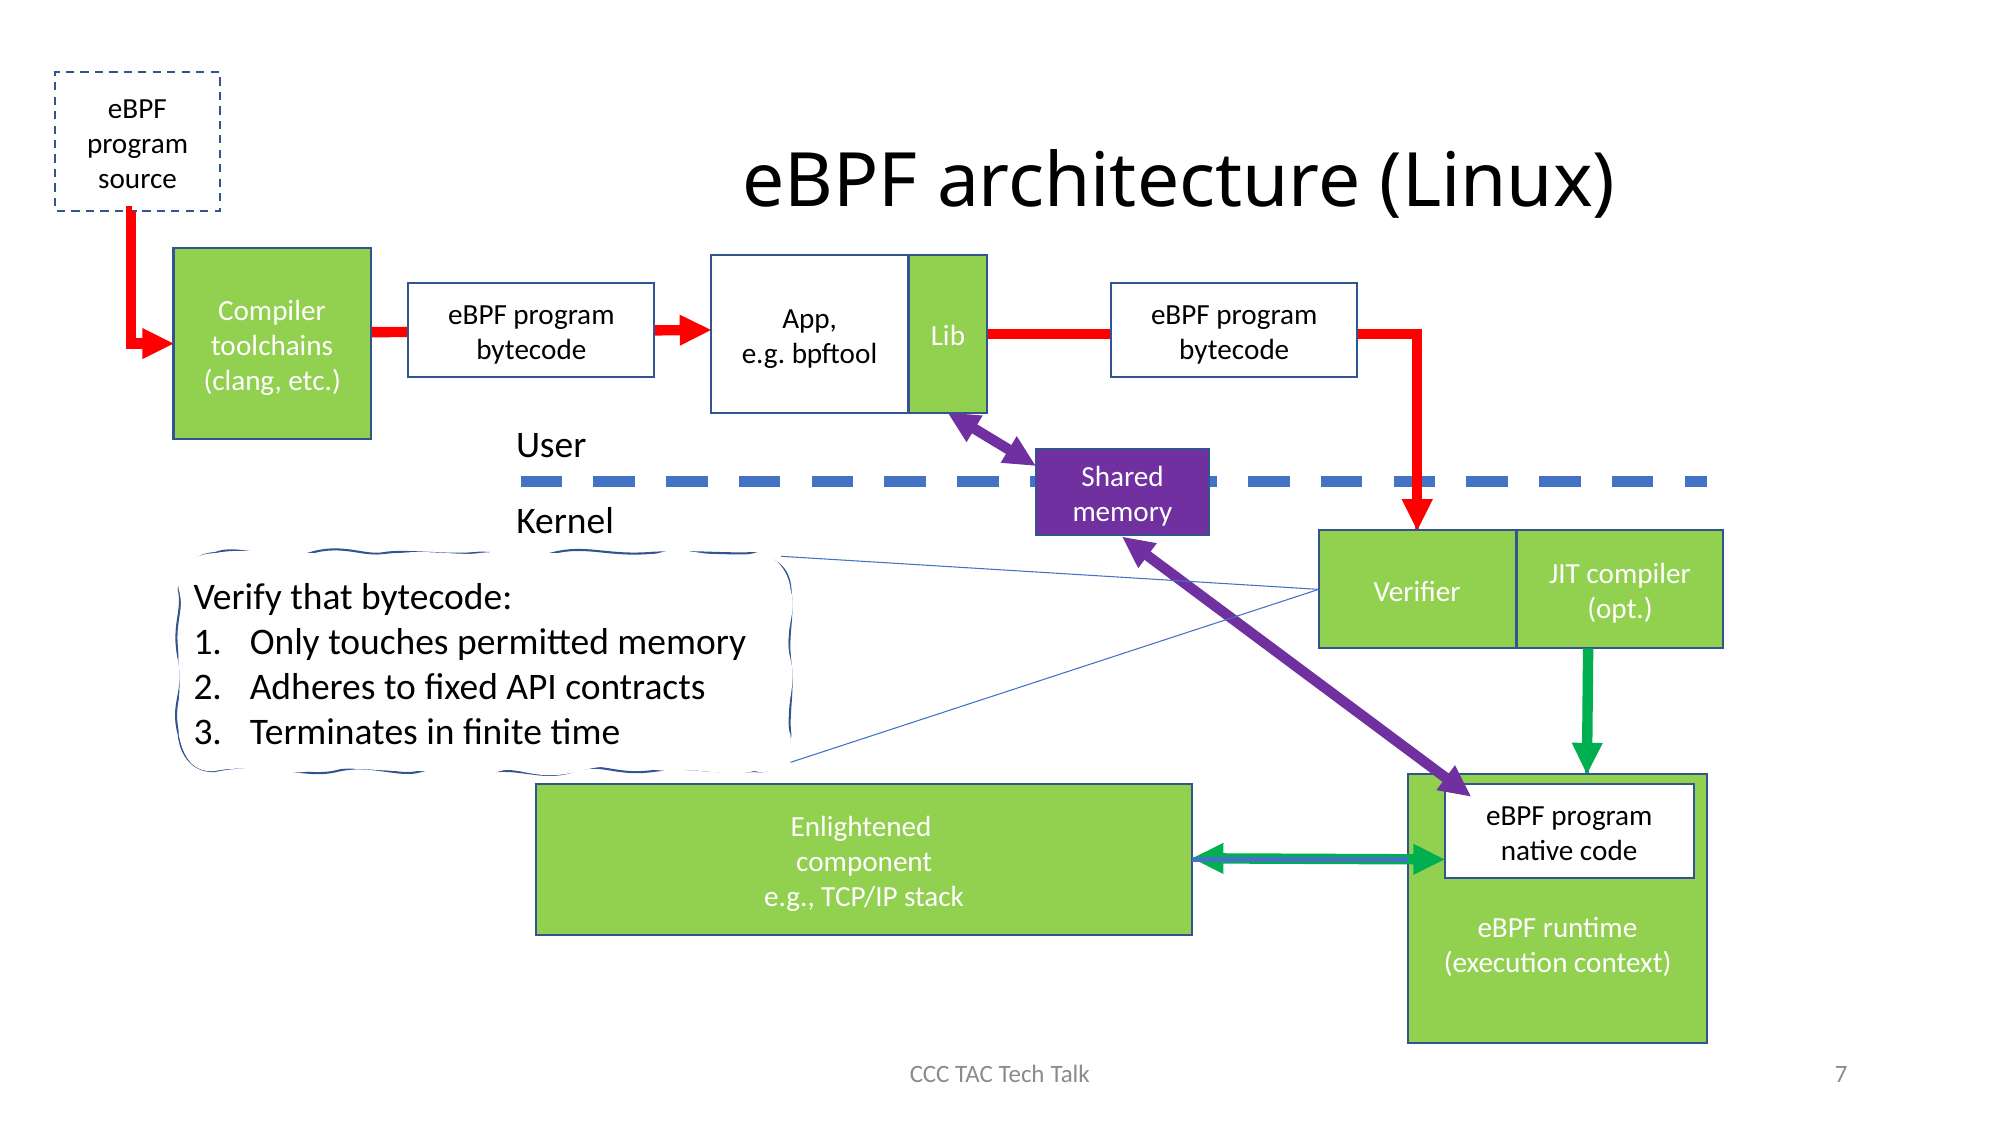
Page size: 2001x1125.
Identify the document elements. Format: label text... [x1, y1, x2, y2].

text_box JIT compiler (opt.) [1516, 529, 1724, 649]
text_box Lib [907, 254, 988, 414]
text_box eBPF program bytecode [1110, 282, 1358, 333]
text_box eBPF runtime (execution context) [1407, 773, 1708, 1044]
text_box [86, 256, 219, 299]
text_box eBPF program bytecode [407, 333, 655, 378]
text_box Enlightened component e.g., TCP/IP stack [535, 783, 1193, 936]
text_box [781, 556, 1319, 590]
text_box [947, 412, 1036, 466]
text_box Kernel [501, 488, 629, 549]
text_box eBPF program native code [1444, 783, 1695, 879]
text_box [790, 589, 1319, 763]
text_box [987, 333, 1418, 531]
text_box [369, 329, 711, 333]
text_box eBPF program source [54, 71, 221, 212]
text_box eBPF program bytecode [407, 282, 655, 329]
text_box User [501, 412, 602, 473]
title eBPF architecture (Linux) [472, 124, 1886, 240]
text_box App, e.g. bpftool [710, 254, 907, 414]
footer CCC TAC Tech Talk [662, 1042, 1338, 1103]
slide_number 7 [1412, 1042, 1863, 1103]
text_box Verifier [1318, 529, 1516, 649]
text_box Compiler toolchains (clang, etc.) [172, 247, 372, 440]
text_box Verify that bytecode: Only touches permitted memory Adheres to fixed API contracts Terminates in finite time [175, 548, 790, 777]
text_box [1122, 537, 1471, 797]
text_box Shared memory [1035, 531, 1210, 536]
